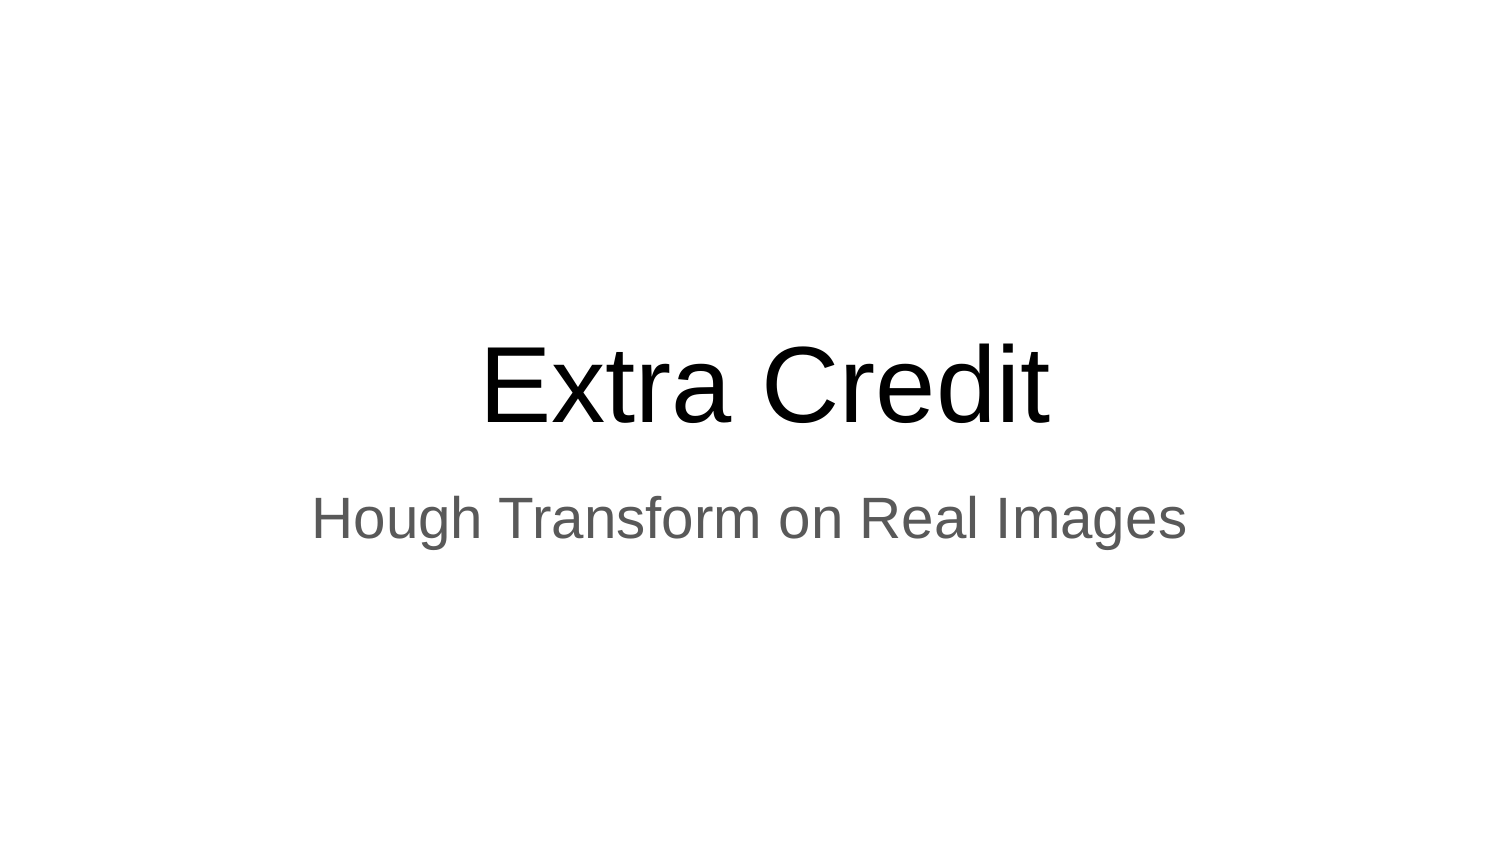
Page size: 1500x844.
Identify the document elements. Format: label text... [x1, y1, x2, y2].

subtitle Hough Transform on Real Images [51, 464, 1449, 595]
title Extra Credit [51, 122, 1449, 459]
